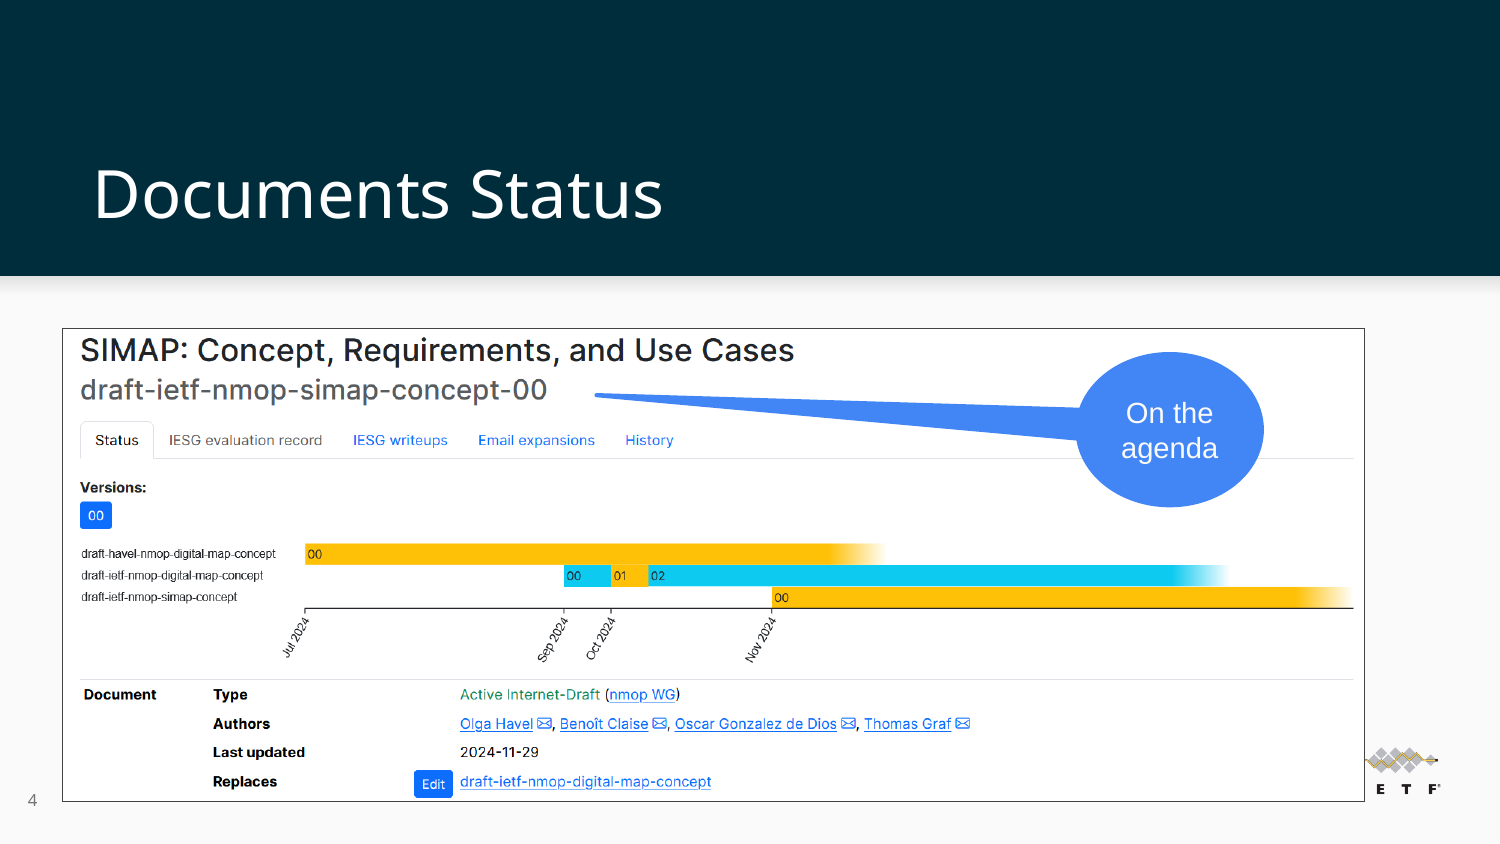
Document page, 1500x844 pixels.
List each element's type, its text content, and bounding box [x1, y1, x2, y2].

title Documents Status [77, 35, 1427, 248]
picture [62, 328, 1448, 802]
slide_number 4 [12, 769, 103, 834]
